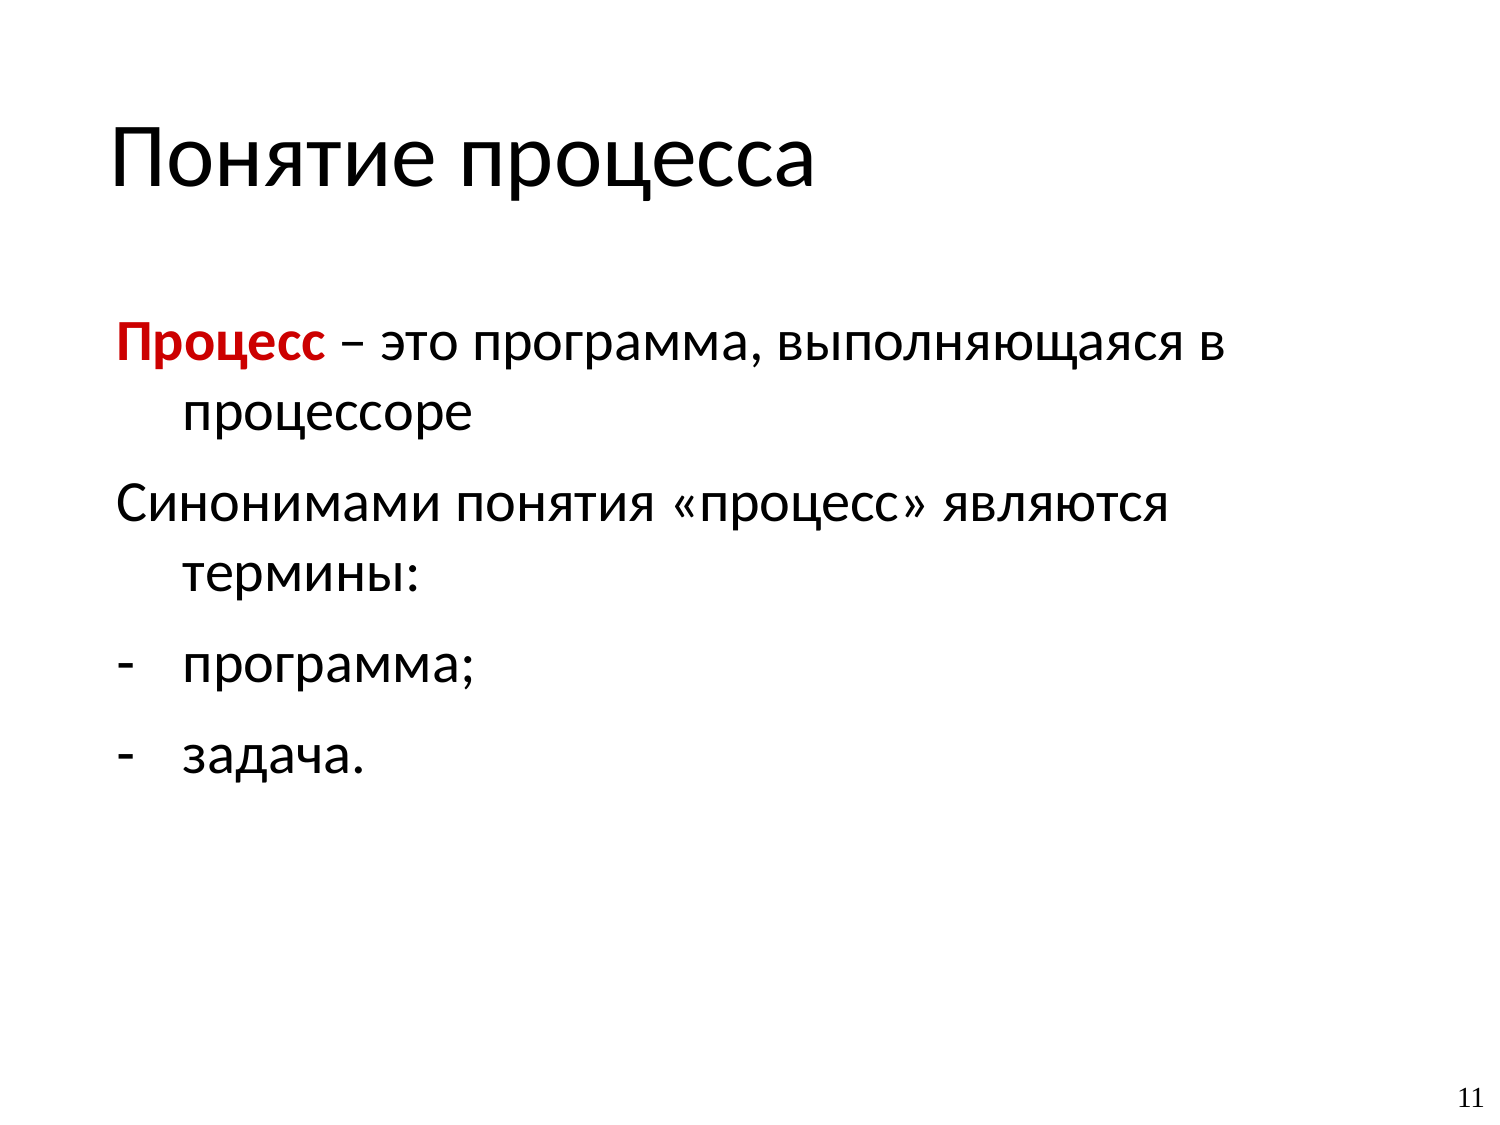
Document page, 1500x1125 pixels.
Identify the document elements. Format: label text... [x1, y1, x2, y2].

slide_number ‹#› [1433, 1066, 1500, 1125]
list Процесс – это программа, выполняющаяся в процессоре Синонимами понятия «процесс» являются термины: программа; задача. [92, 287, 1406, 988]
title Понятие процесса [94, 50, 1407, 250]
